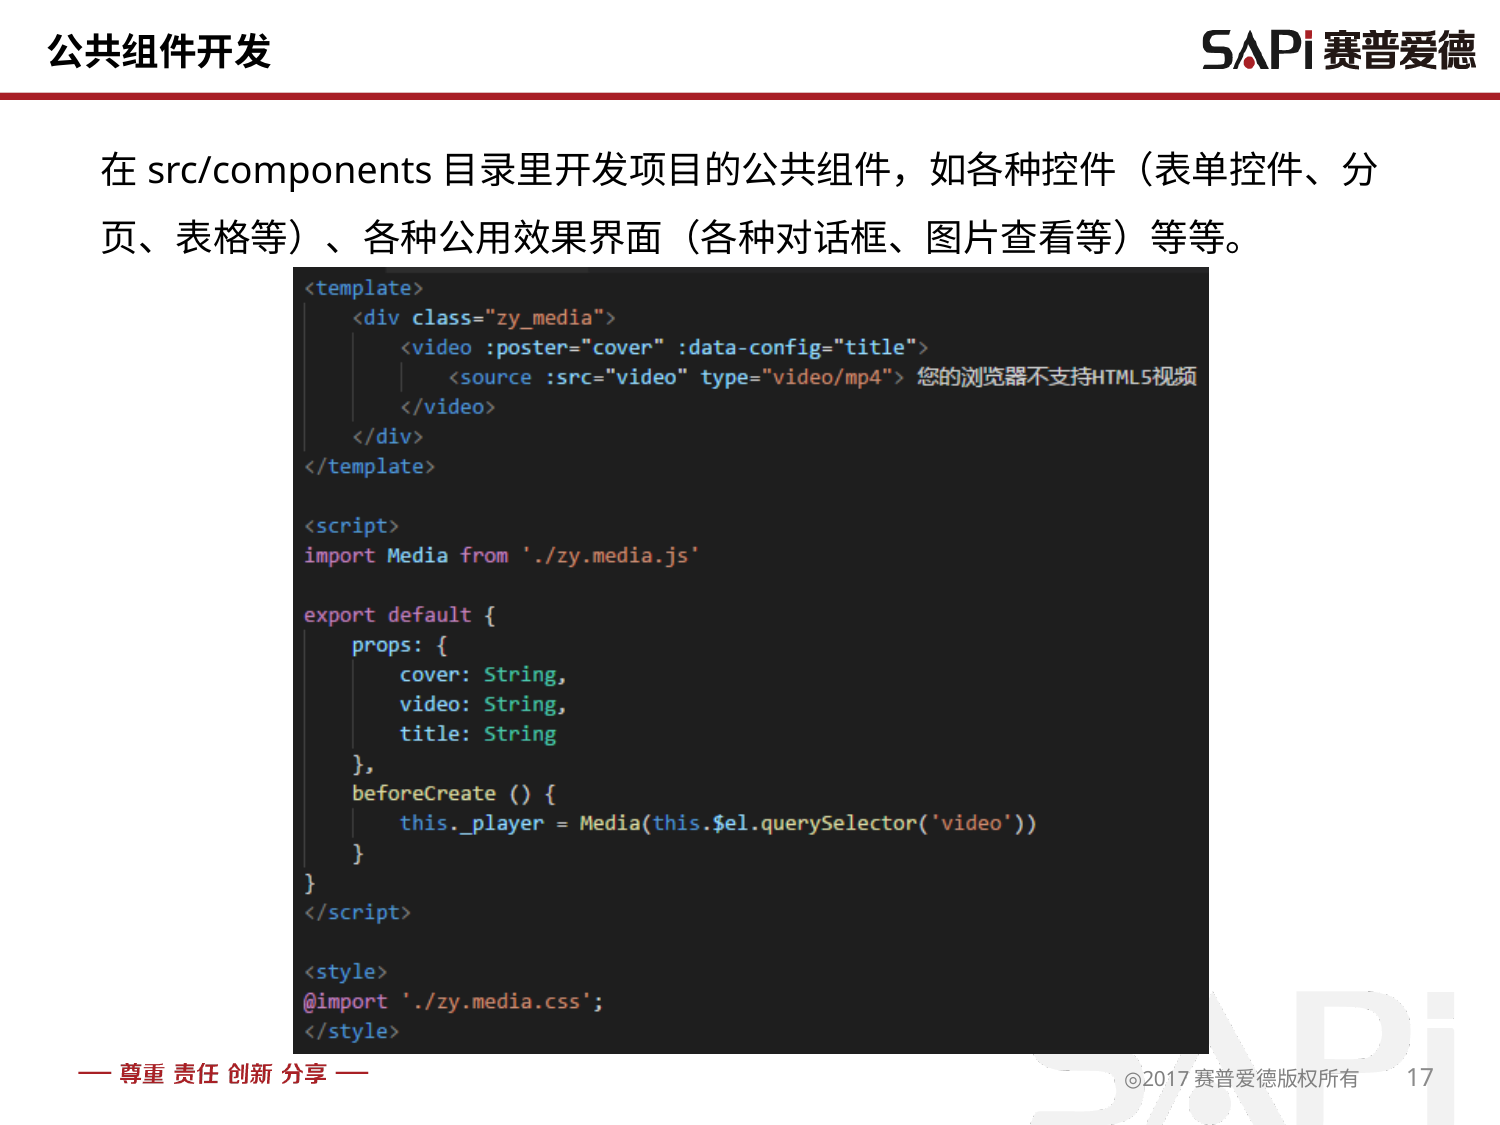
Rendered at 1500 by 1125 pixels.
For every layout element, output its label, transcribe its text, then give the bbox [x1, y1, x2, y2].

text_box 在src/components目录里开发项目的公共组件，如各种控件（表单控件、分页、表格等）、各种公用效果界面（各种对话框、图片查看等）等等。 [85, 116, 1416, 267]
picture [75, 1058, 372, 1087]
picture [293, 267, 1461, 1125]
picture [1193, 92, 1500, 100]
title 公共组件开发 [31, 6, 1193, 100]
picture [1193, 17, 1481, 76]
picture [0, 92, 31, 100]
slide_number 17 [1111, 1048, 1450, 1109]
